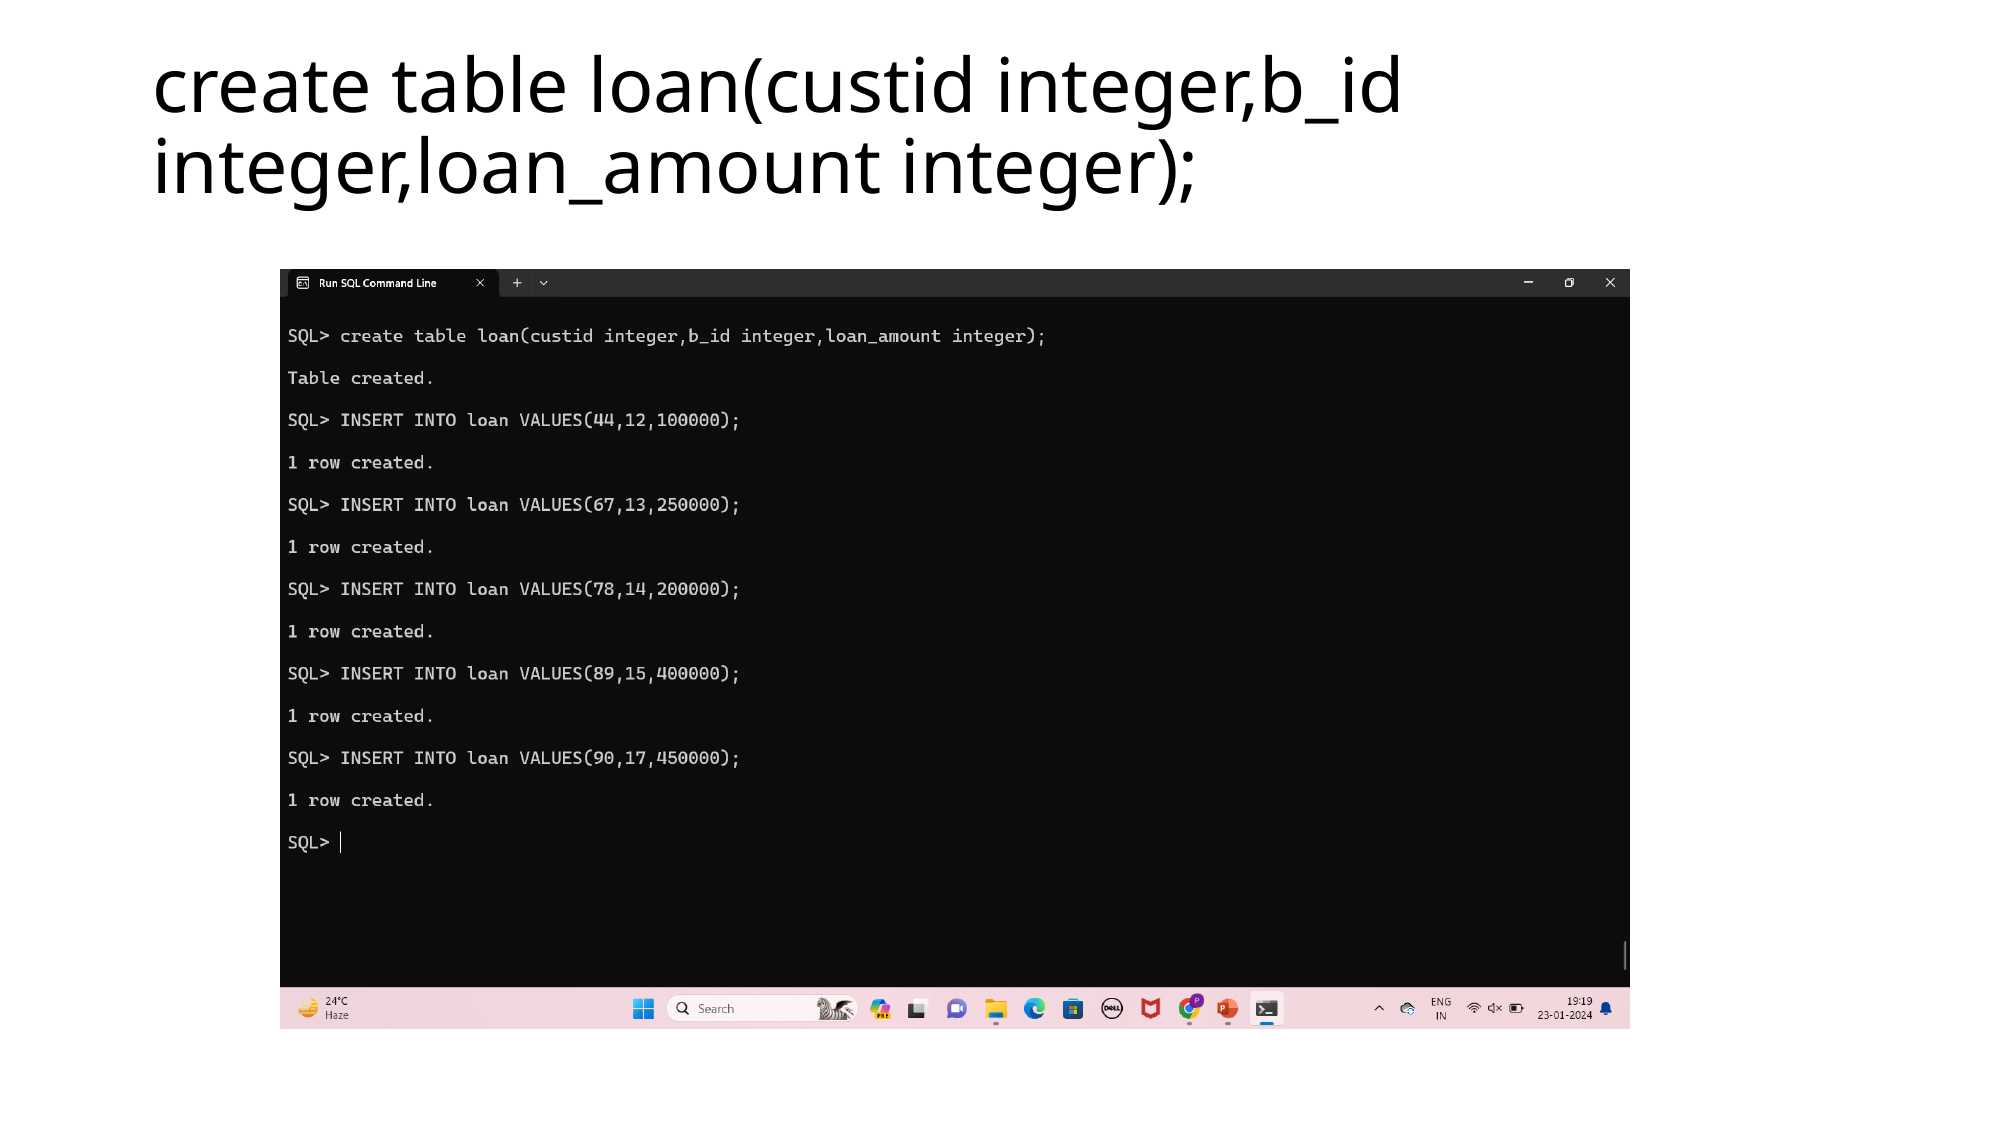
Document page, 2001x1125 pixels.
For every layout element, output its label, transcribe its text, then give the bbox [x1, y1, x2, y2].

title create table loan(custid integer,b_id integer,loan_amount integer); [137, 39, 1863, 218]
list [280, 269, 1630, 1029]
